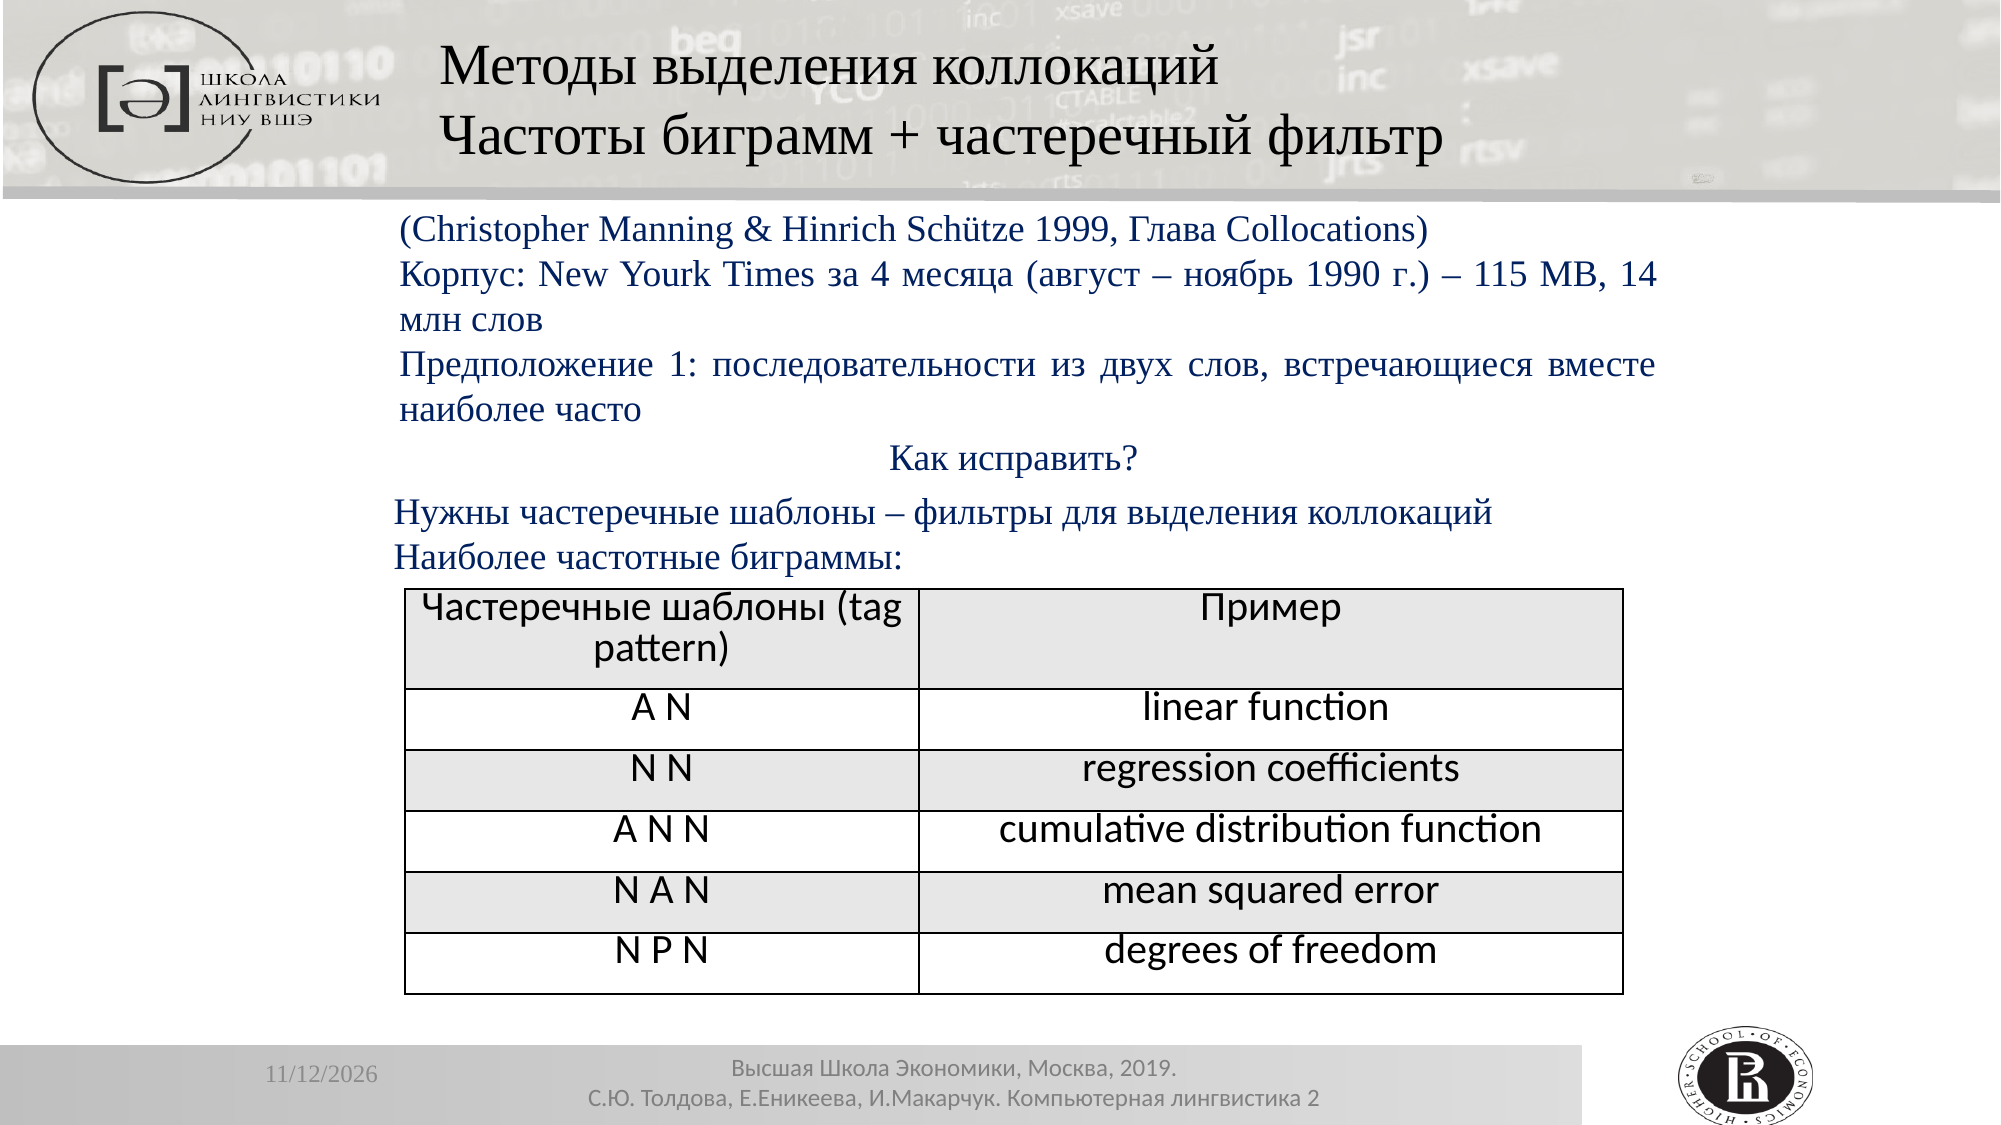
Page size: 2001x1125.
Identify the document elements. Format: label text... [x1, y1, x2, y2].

table_cell degrees of freedom [920, 934, 1622, 993]
table_cell N A N [406, 873, 918, 932]
text_box (Christopher Manning & Hinrich Schütze 1999, Глава Collocations) Корпус: New Yourk Times за 4 месяца (август – ноябрь 1990 г.) – 115 MB, 14 млн слов Предположение 1: последовательности из двух слов, встречающиеся вместе наиболее часто [384, 196, 1673, 437]
text_box Как исправить? [482, 425, 1546, 486]
table_cell A N N [406, 812, 918, 871]
table_cell mean squared error [920, 873, 1622, 932]
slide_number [249, 1042, 600, 1103]
table_cell N N [406, 751, 918, 810]
table_cell regression coefficients [920, 751, 1622, 810]
table_header Пример [920, 590, 1622, 688]
table_cell N P N [406, 934, 918, 993]
text_box Нужны частеречные шаблоны – фильтры для выделения коллокаций Наиболее частотные биграммы: [378, 479, 1678, 630]
picture [1678, 1026, 1813, 1125]
text_box Методы выделения коллокаций Частоты биграмм + частеречный фильтр [424, 19, 1607, 174]
table_cell linear function [920, 690, 1622, 749]
table_cell A N [406, 690, 918, 749]
table_cell cumulative distribution function [920, 812, 1622, 871]
picture [27, 7, 380, 187]
table_header Частеречные шаблоны (tag pattern) [406, 590, 918, 688]
